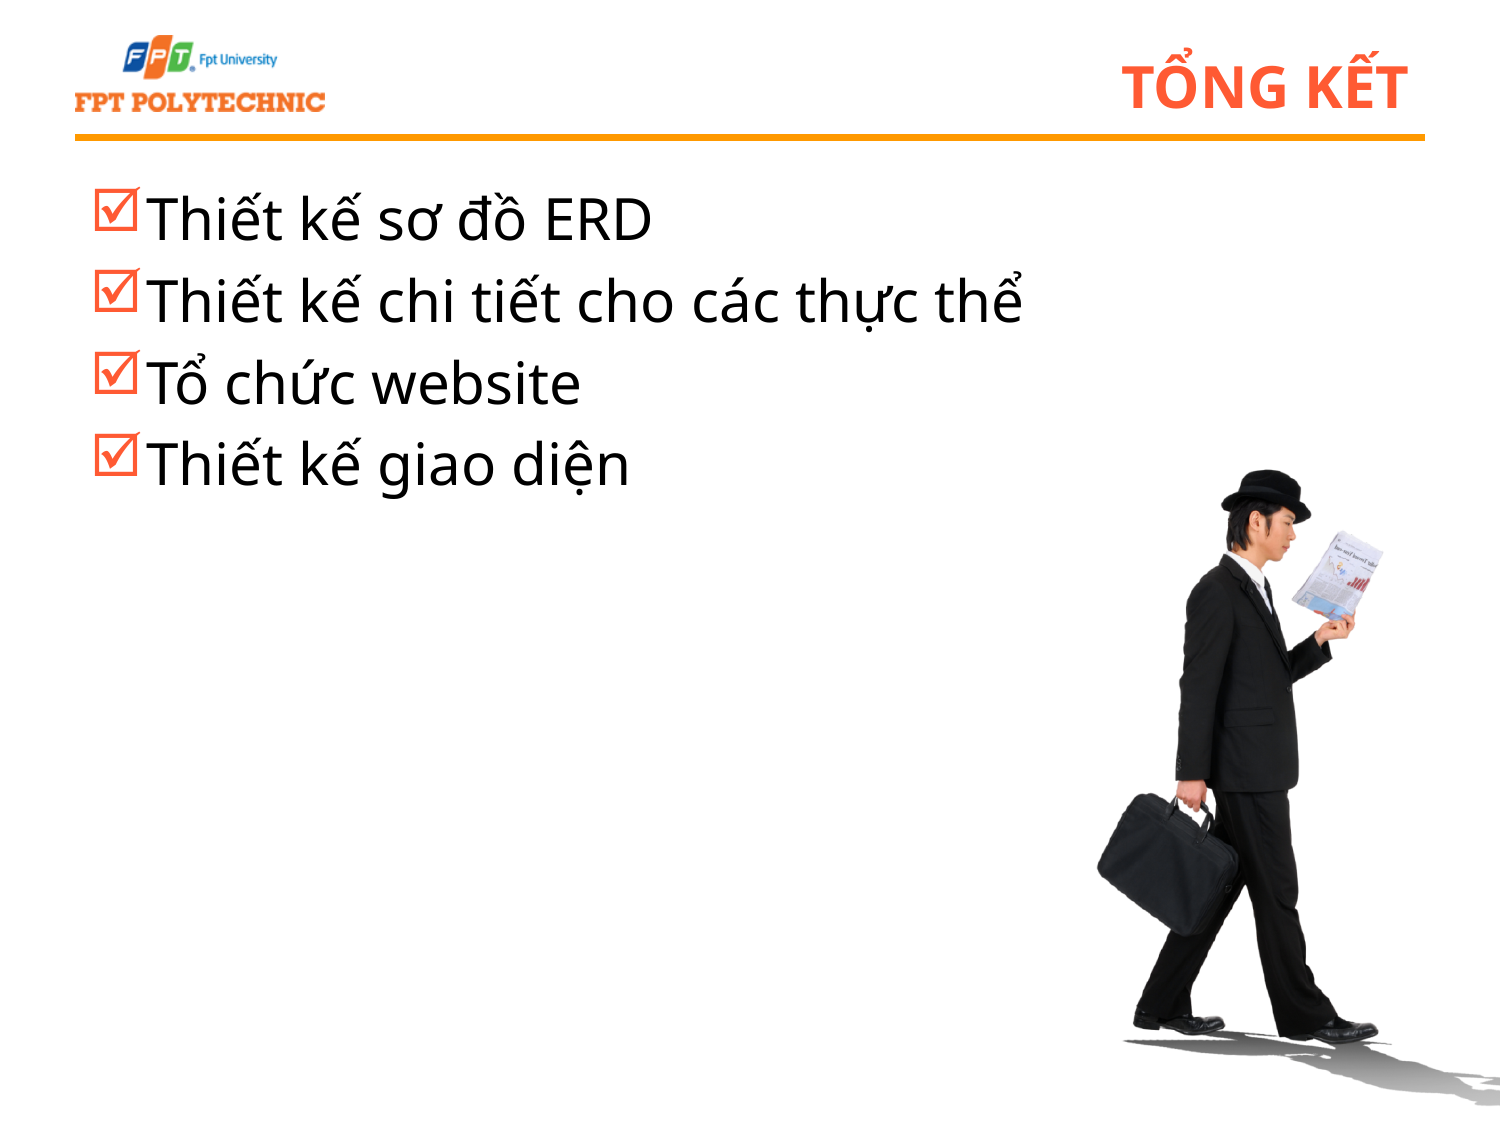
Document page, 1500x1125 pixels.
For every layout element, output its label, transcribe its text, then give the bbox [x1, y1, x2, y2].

picture [1069, 399, 1500, 1125]
list Thiết kế sơ đồ ERD Thiết kế chi tiết cho các thực thể Tổ chức website Thiết kế giao diện [75, 174, 1425, 1038]
title Tổng kết [337, 45, 1425, 125]
picture [75, 35, 325, 112]
